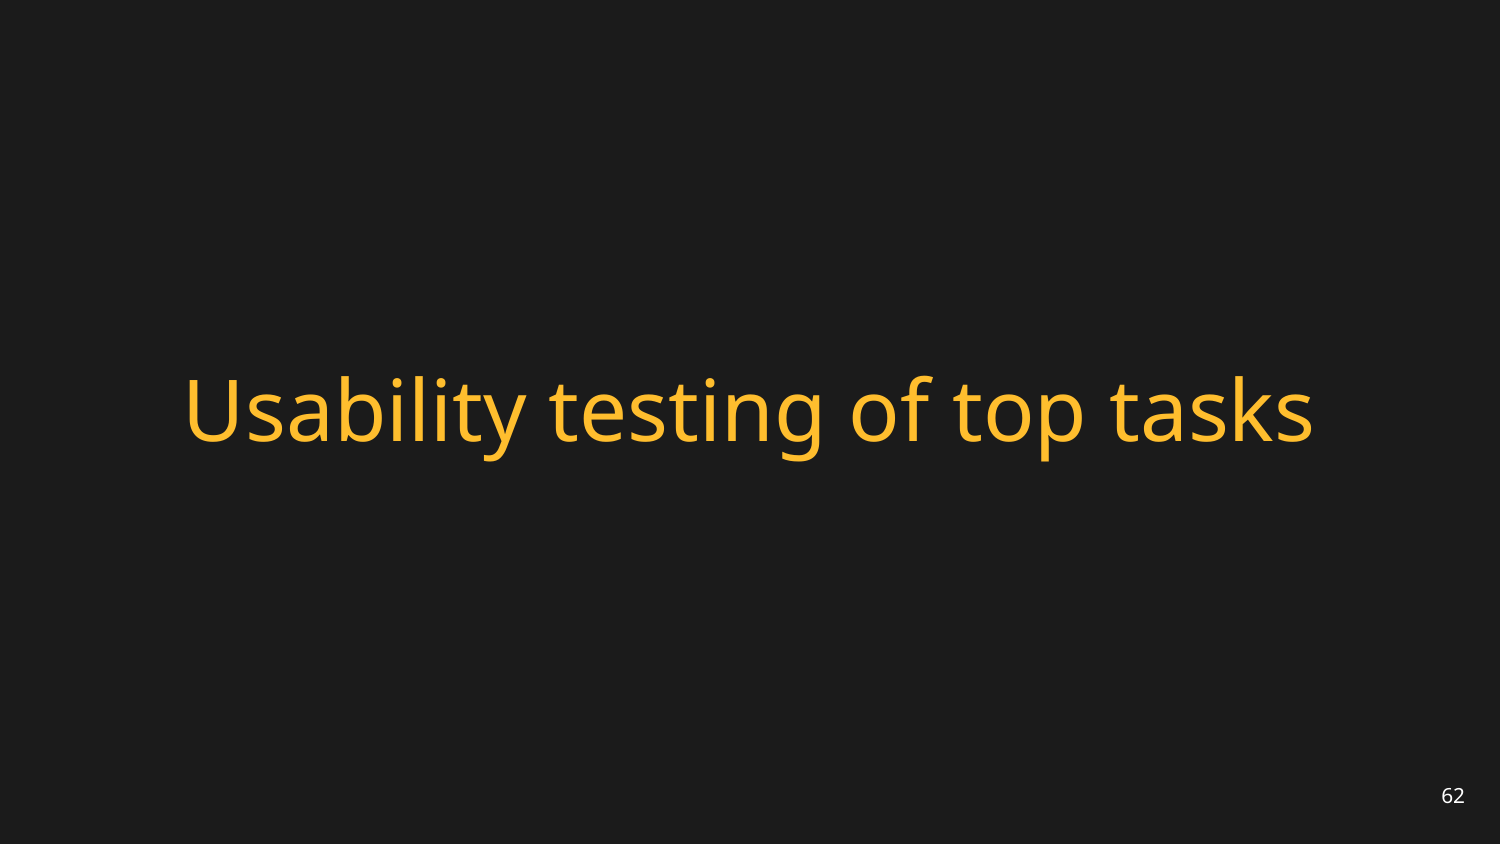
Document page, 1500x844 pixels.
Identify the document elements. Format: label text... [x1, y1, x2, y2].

slide_number 62 [1389, 764, 1480, 830]
title Usability testing of top tasks [51, 72, 1449, 753]
